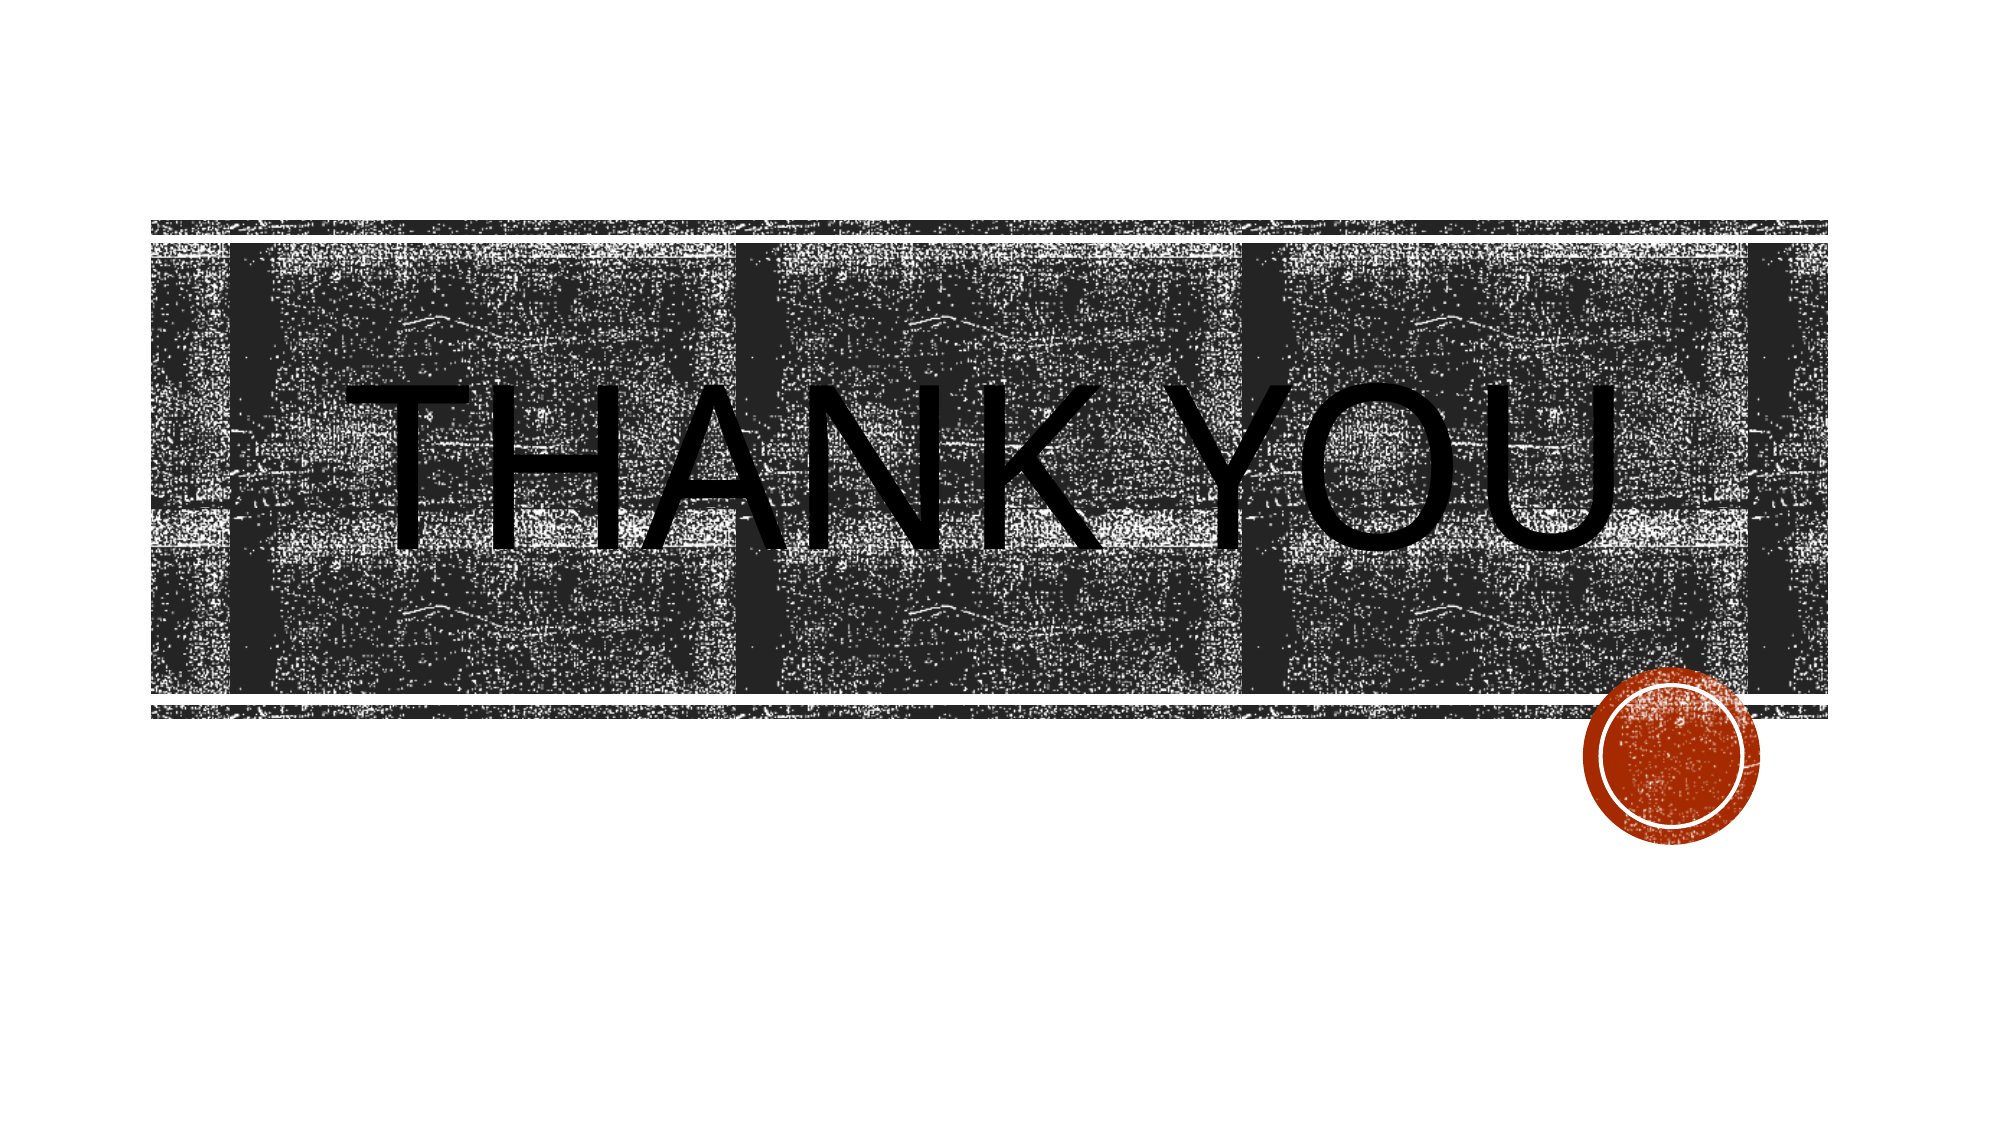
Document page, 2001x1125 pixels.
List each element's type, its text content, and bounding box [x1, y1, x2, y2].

title Thank you [172, 234, 1808, 733]
